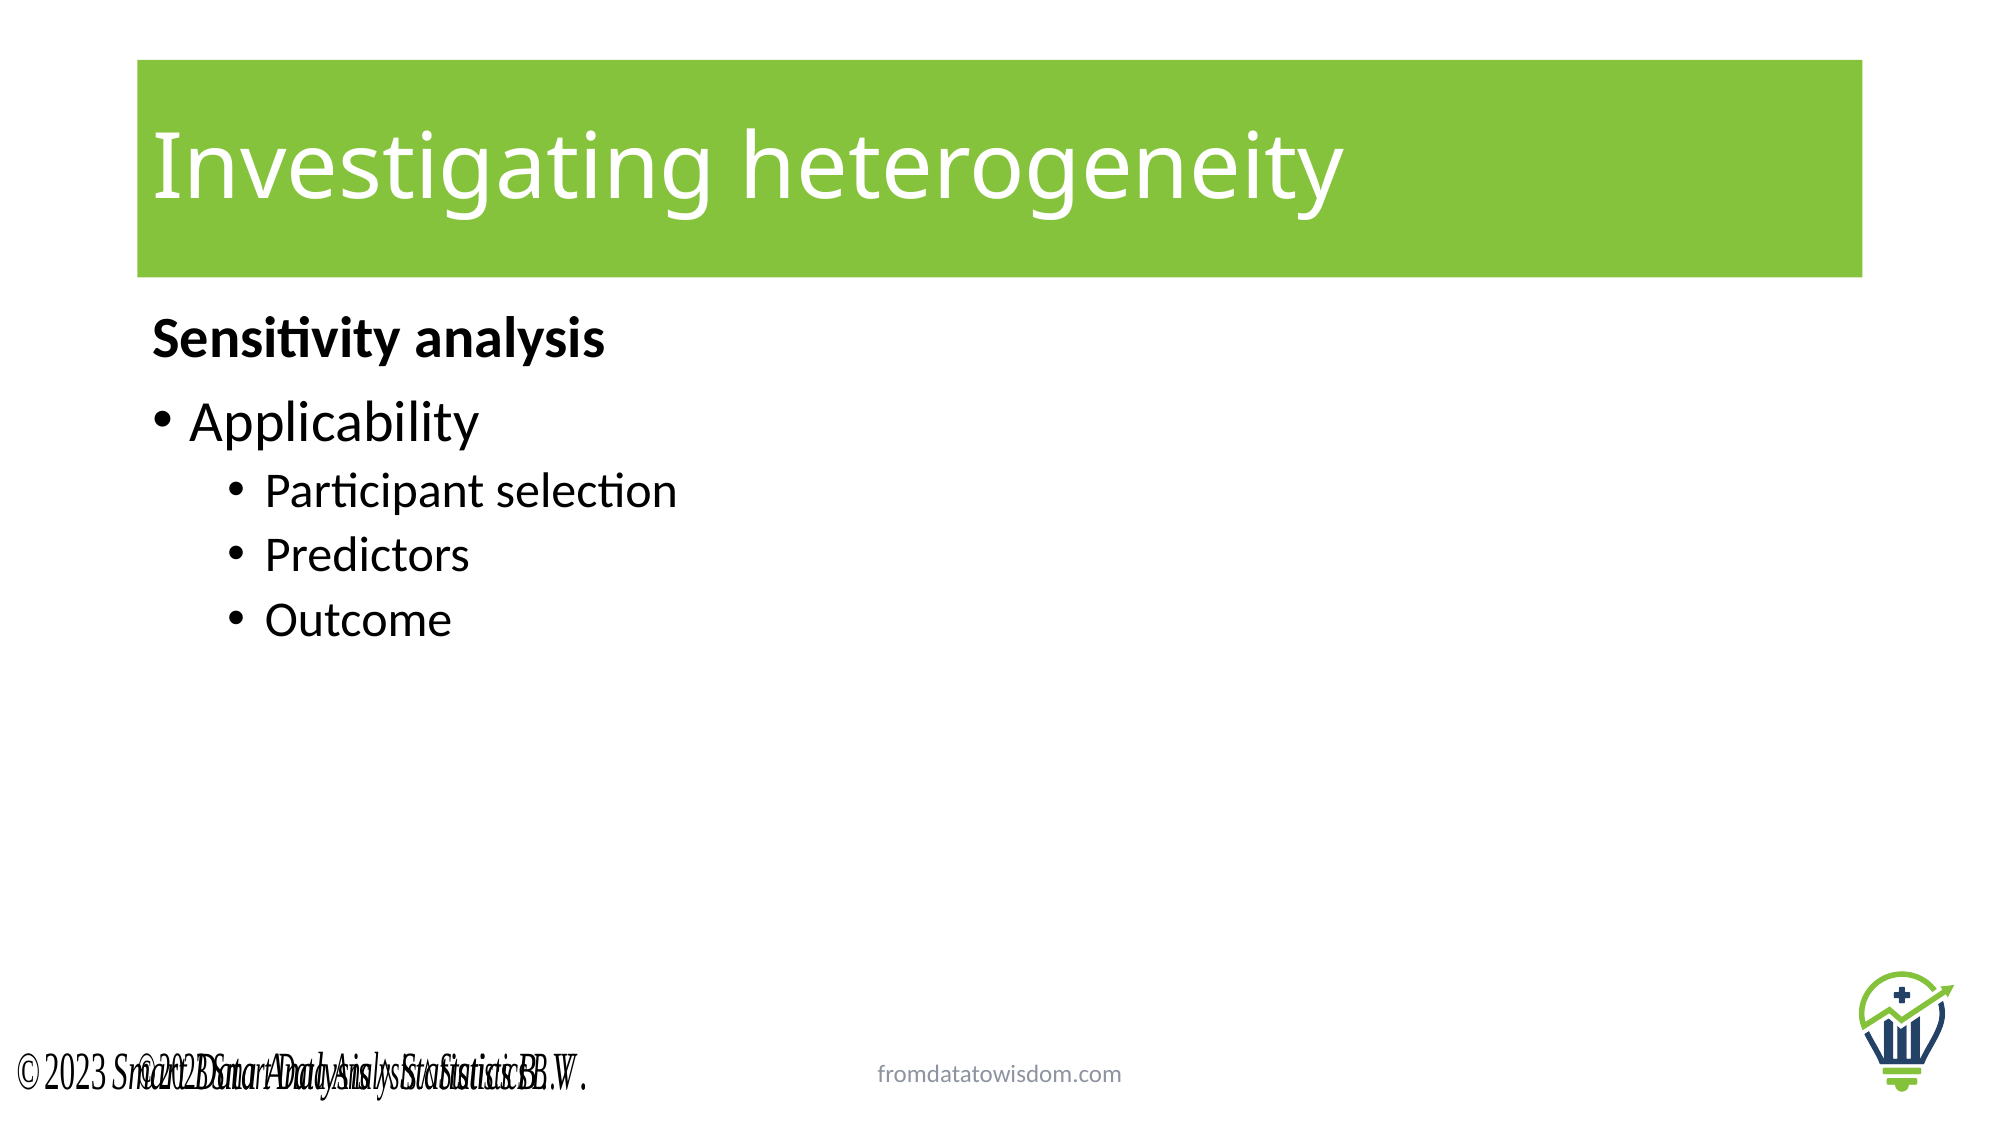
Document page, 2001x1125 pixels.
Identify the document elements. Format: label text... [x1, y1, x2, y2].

picture [1813, 938, 2000, 1125]
footer fromdatatowisdom.com [662, 1042, 1338, 1103]
list Sensitivity analysis Applicability Participant selection Predictors Outcome [137, 299, 1863, 1014]
title Investigating heterogeneity [137, 59, 1863, 278]
